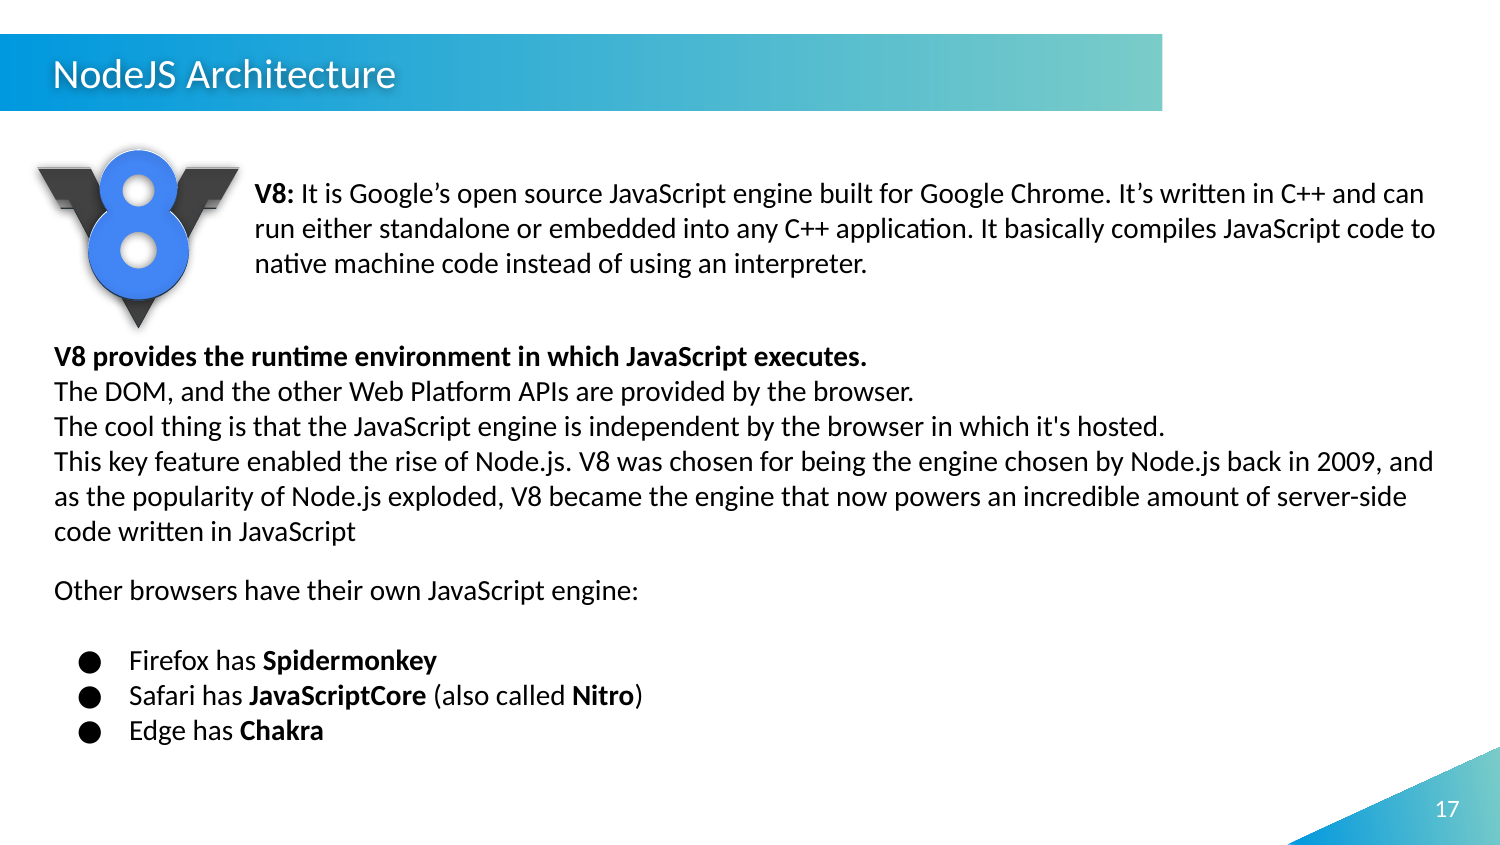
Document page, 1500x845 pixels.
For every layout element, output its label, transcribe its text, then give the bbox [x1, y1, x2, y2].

text_box [0, 34, 1163, 111]
text_box Other browsers have their own JavaScript engine: Firefox has Spidermonkey Safari has JavaScriptCore (also called Nitro) Edge has Chakra [39, 564, 1475, 764]
text_box NodeJS Architecture [37, 39, 1163, 106]
text_box [1287, 747, 1500, 845]
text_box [37, 148, 240, 329]
slide_number 17 [1125, 784, 1475, 830]
text_box V8 provides the runtime environment in which JavaScript executes. The DOM, and the other Web Platform APIs are provided by the browser. The cool thing is that the JavaScript engine is independent by the browser in which it's hosted. This key feature enabled the rise of Node.js. V8 was chosen for being the engine chosen by Node.js back in 2009, and as the popularity of Node.js exploded, V8 became the engine that now powers an incredible amount of server-side code written in JavaScript [39, 330, 1475, 564]
text_box V8: It is Google’s open source JavaScript engine built for Google Chrome. It’s written in C++ and can run either standalone or embedded into any C++ application. It basically compiles JavaScript code to native machine code instead of using an interpreter. [244, 167, 1479, 294]
